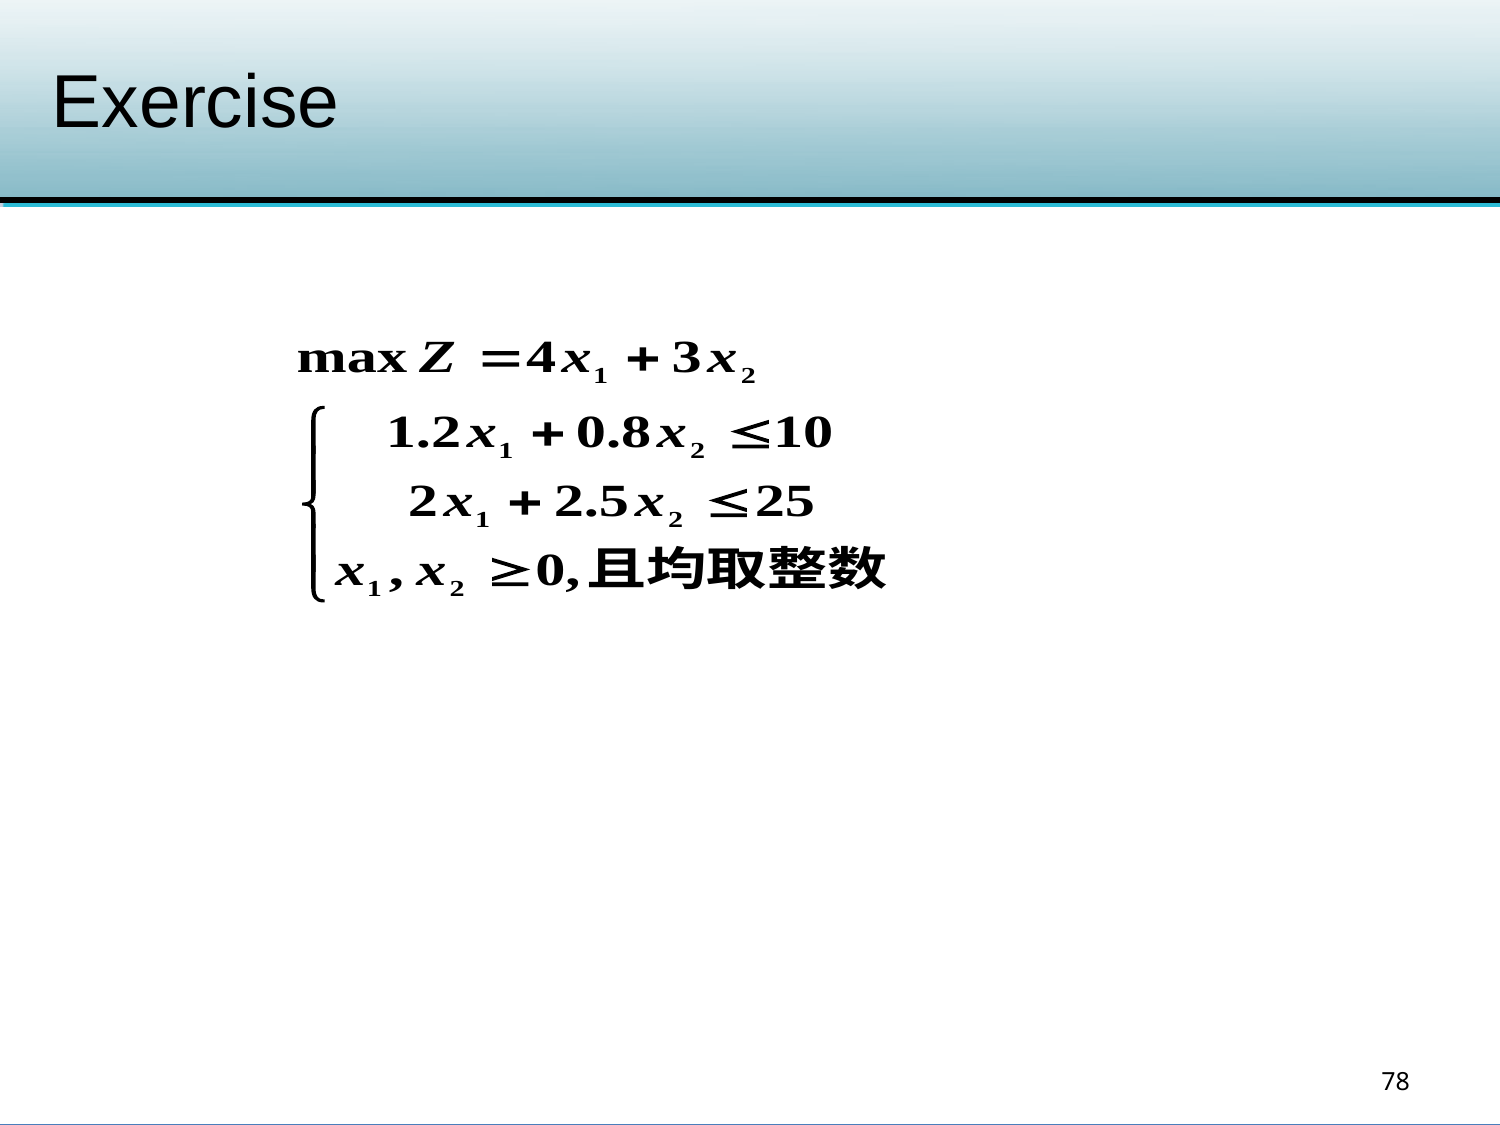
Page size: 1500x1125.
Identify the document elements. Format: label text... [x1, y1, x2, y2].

slide_number 78 [1074, 1052, 1425, 1113]
title Exercise [0, 0, 1500, 199]
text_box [287, 324, 1024, 615]
picture [0, 203, 1500, 207]
